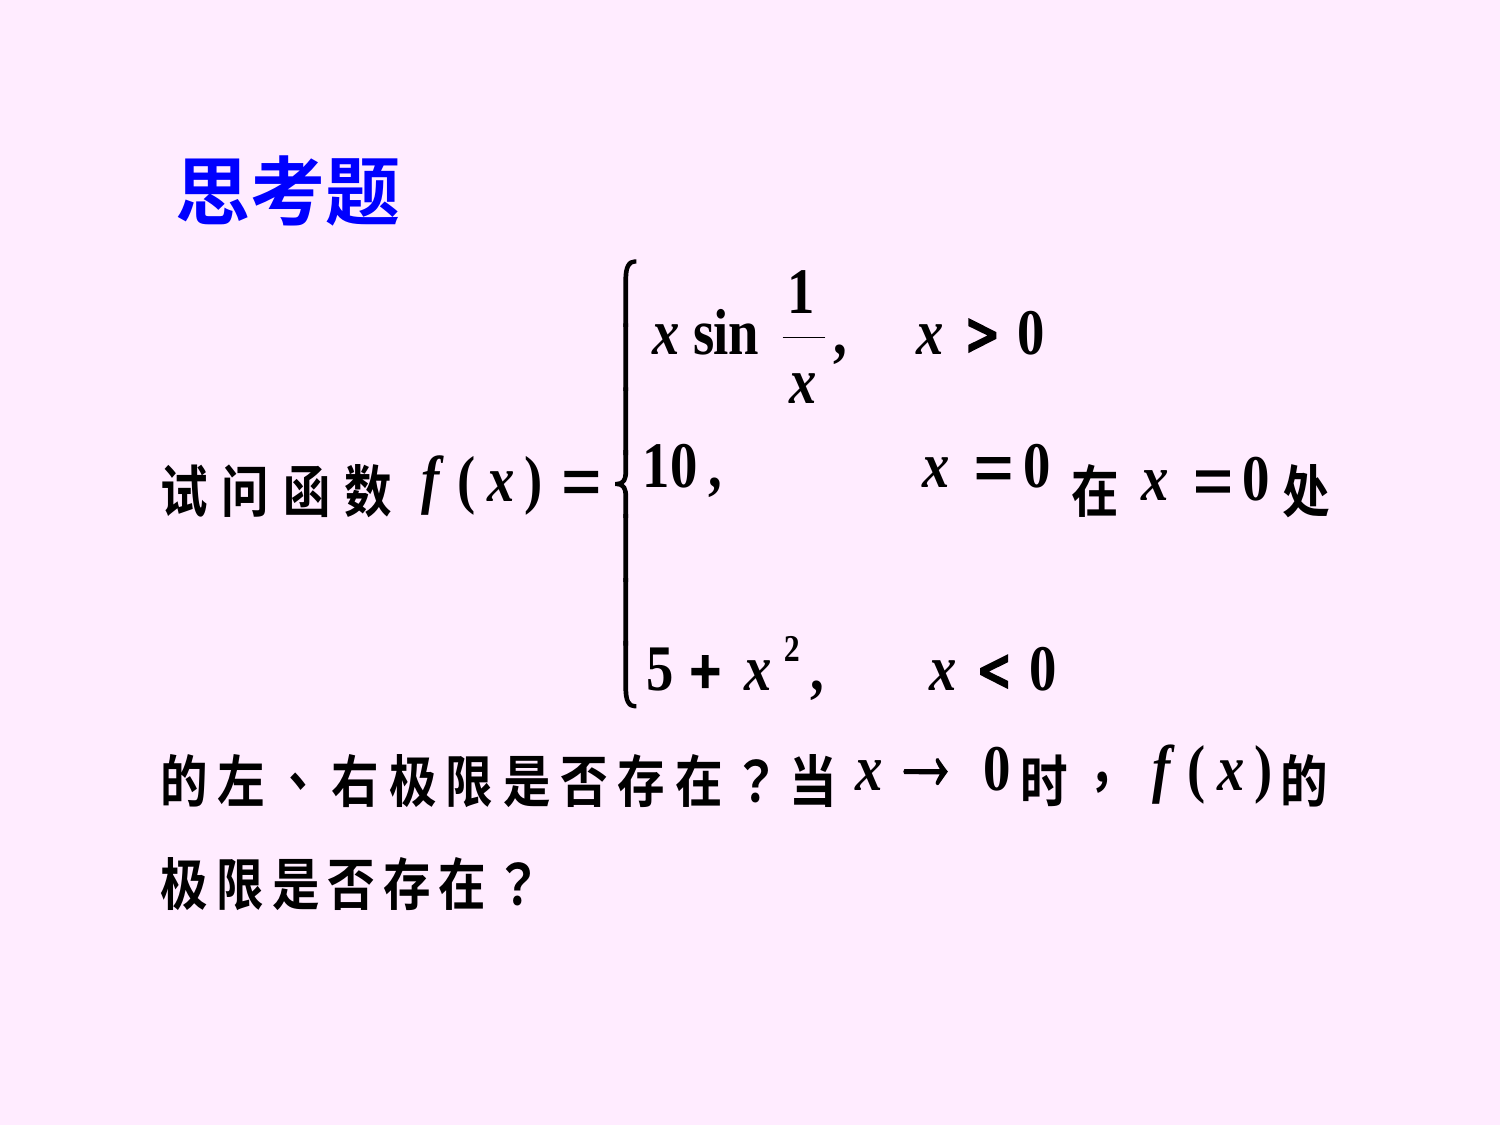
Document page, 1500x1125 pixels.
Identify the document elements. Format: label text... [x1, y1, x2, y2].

text_box 思考题 [160, 137, 423, 243]
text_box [160, 246, 1338, 926]
